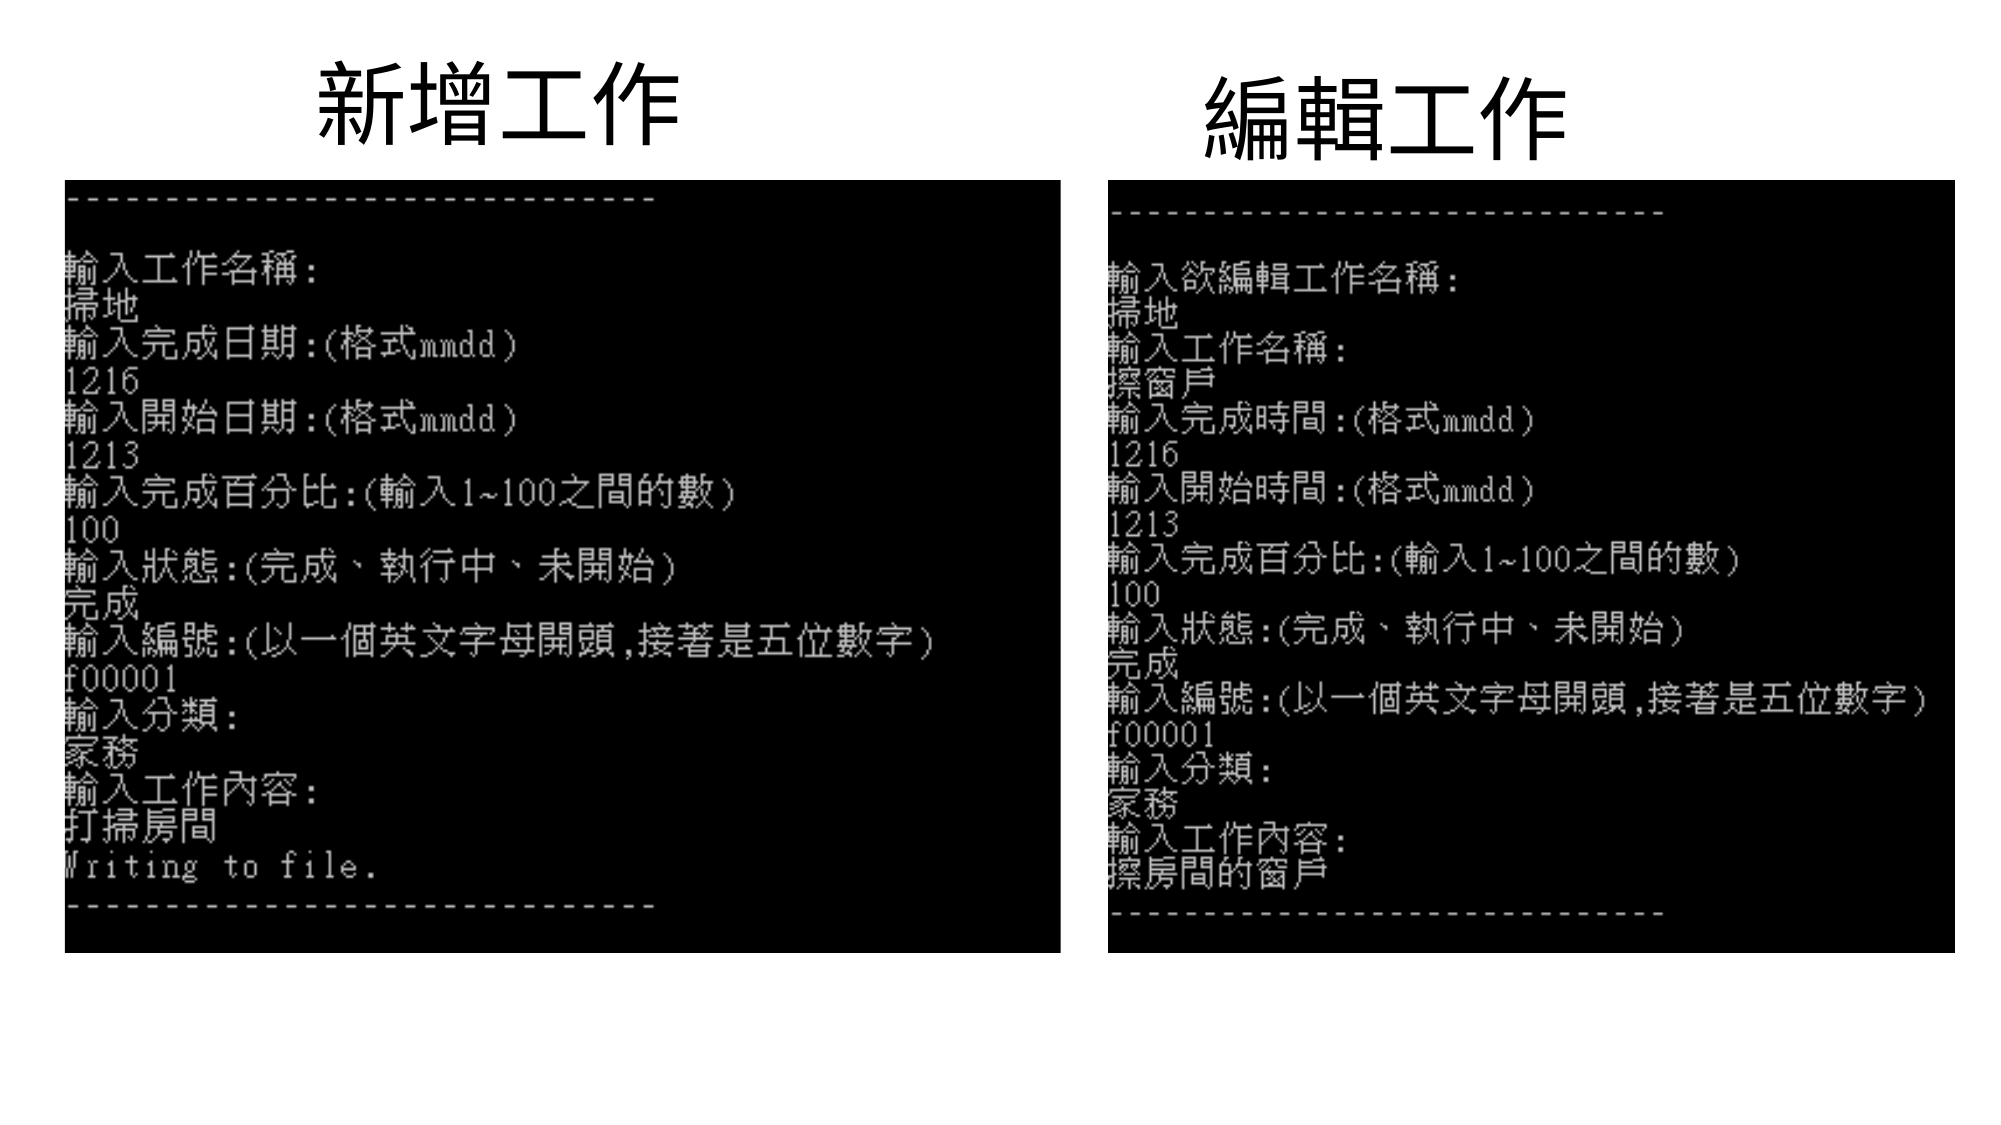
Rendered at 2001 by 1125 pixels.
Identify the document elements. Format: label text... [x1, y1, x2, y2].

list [64, 180, 1061, 953]
picture [1108, 180, 1955, 953]
text_box 編輯工作 [1188, 54, 1621, 180]
title 新增工作 [300, 0, 787, 180]
